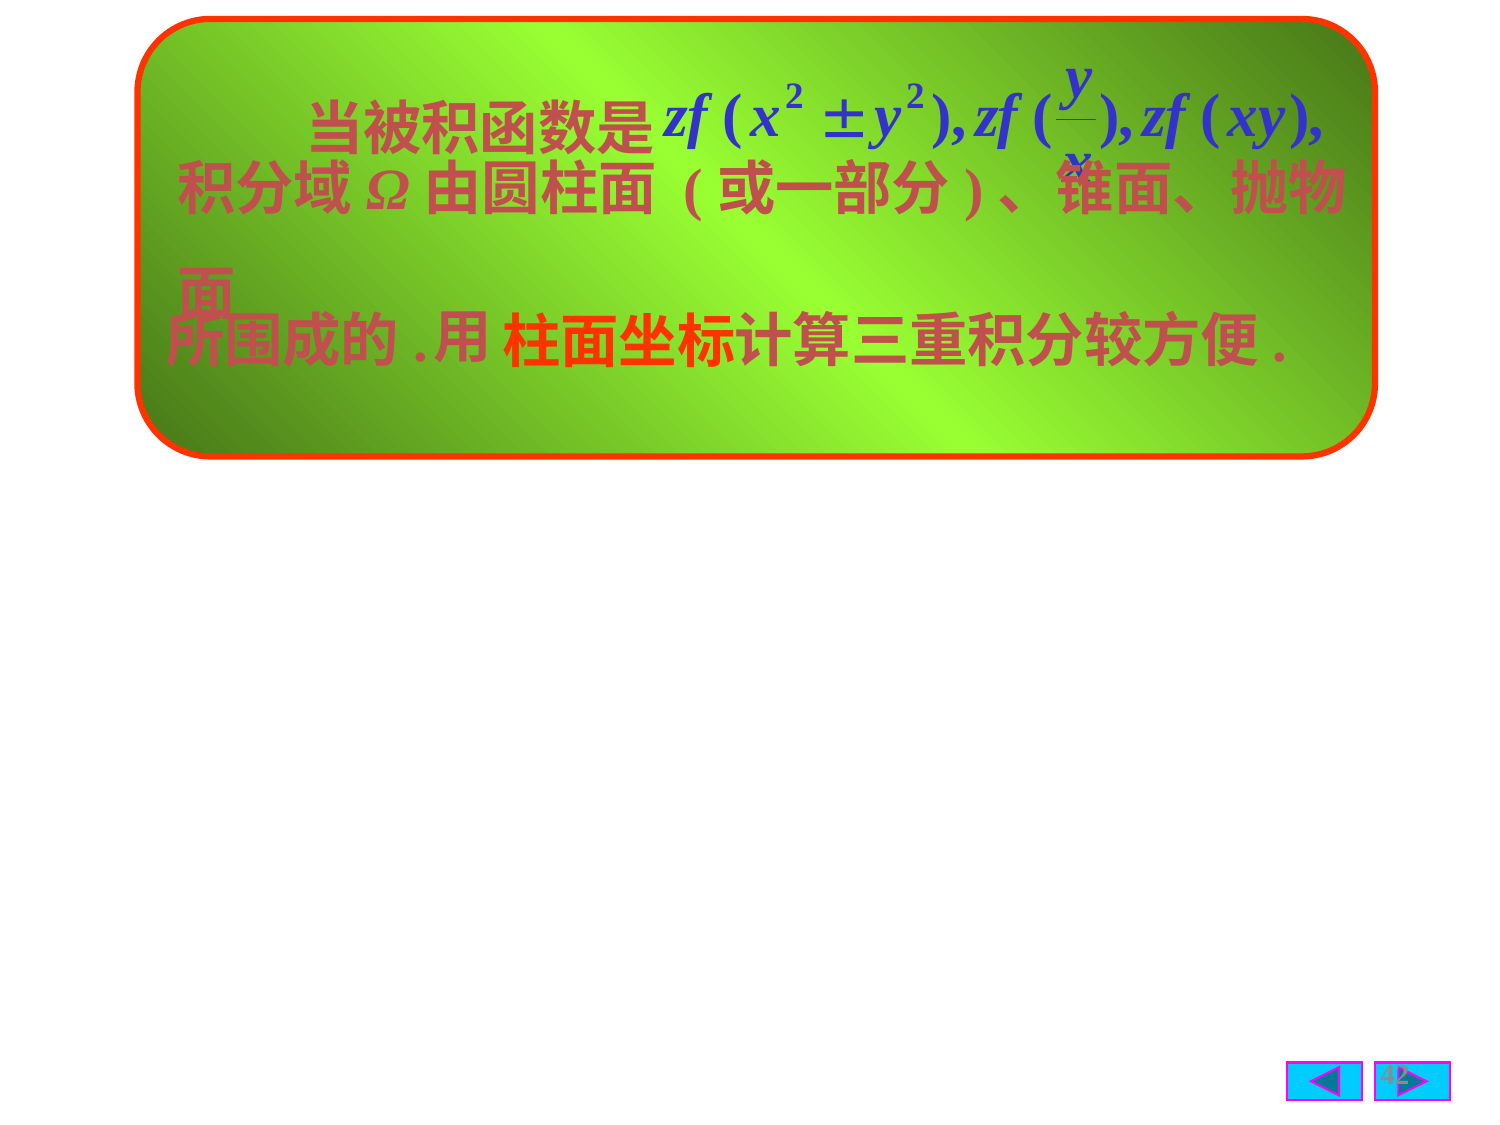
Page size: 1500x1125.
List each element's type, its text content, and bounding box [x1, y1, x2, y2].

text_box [659, 43, 1326, 188]
text_box [137, 18, 1375, 457]
text_box 所围成的. [151, 261, 443, 381]
slide_number 42 [1074, 1042, 1425, 1103]
text_box 积分域Ω由圆柱面 (或一部分)、锥面、抛物面 [162, 109, 1413, 334]
text_box 柱面坐标 [487, 261, 775, 382]
text_box 当被积函数是 [249, 48, 654, 109]
text_box 用 [418, 256, 538, 377]
text_box 计算三重积分较方便. [719, 261, 1302, 381]
